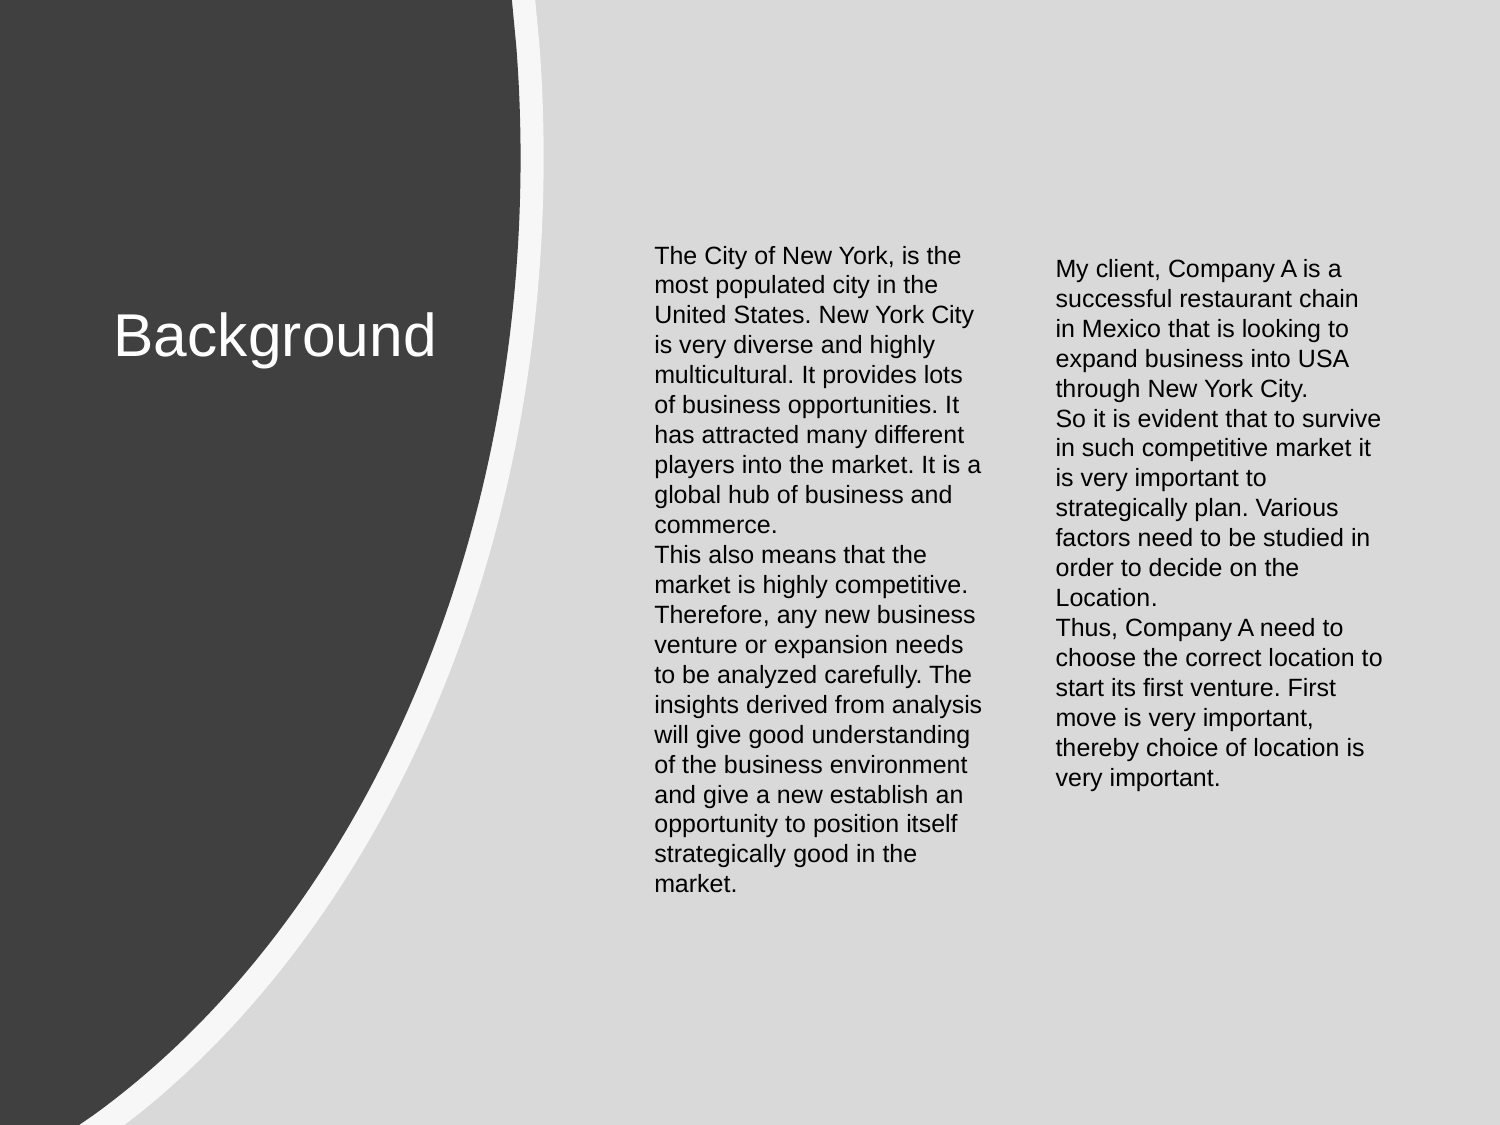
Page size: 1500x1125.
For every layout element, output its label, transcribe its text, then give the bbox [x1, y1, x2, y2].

text_box [85, 0, 546, 1125]
text_box [0, 0, 523, 1125]
text_box [130, 0, 1500, 1125]
text_box The City of New York, is the most populated city in the United States. New York City is very diverse and highly multicultural. It provides lots of business opportunities. It has attracted many different players into the market. It is a global hub of business and commerce. This also means that the market is highly competitive. Therefore, any new business venture or expansion needs to be analyzed carefully. The insights derived from analysis will give good understanding of the business environment and give a new establish an opportunity to position itself strategically good in the market. [639, 231, 1000, 1053]
text_box Background [98, 231, 453, 586]
text_box My client, Company A is a successful restaurant chain in Mexico that is looking to expand business into USA through New York City. So it is evident that to survive in such competitive market it is very important to strategically plan. Various factors need to be studied in order to decide on the Location. Thus, Company A need to choose the correct location to start its first venture. First move is very important, thereby choice of location is very important. [1040, 187, 1401, 1023]
